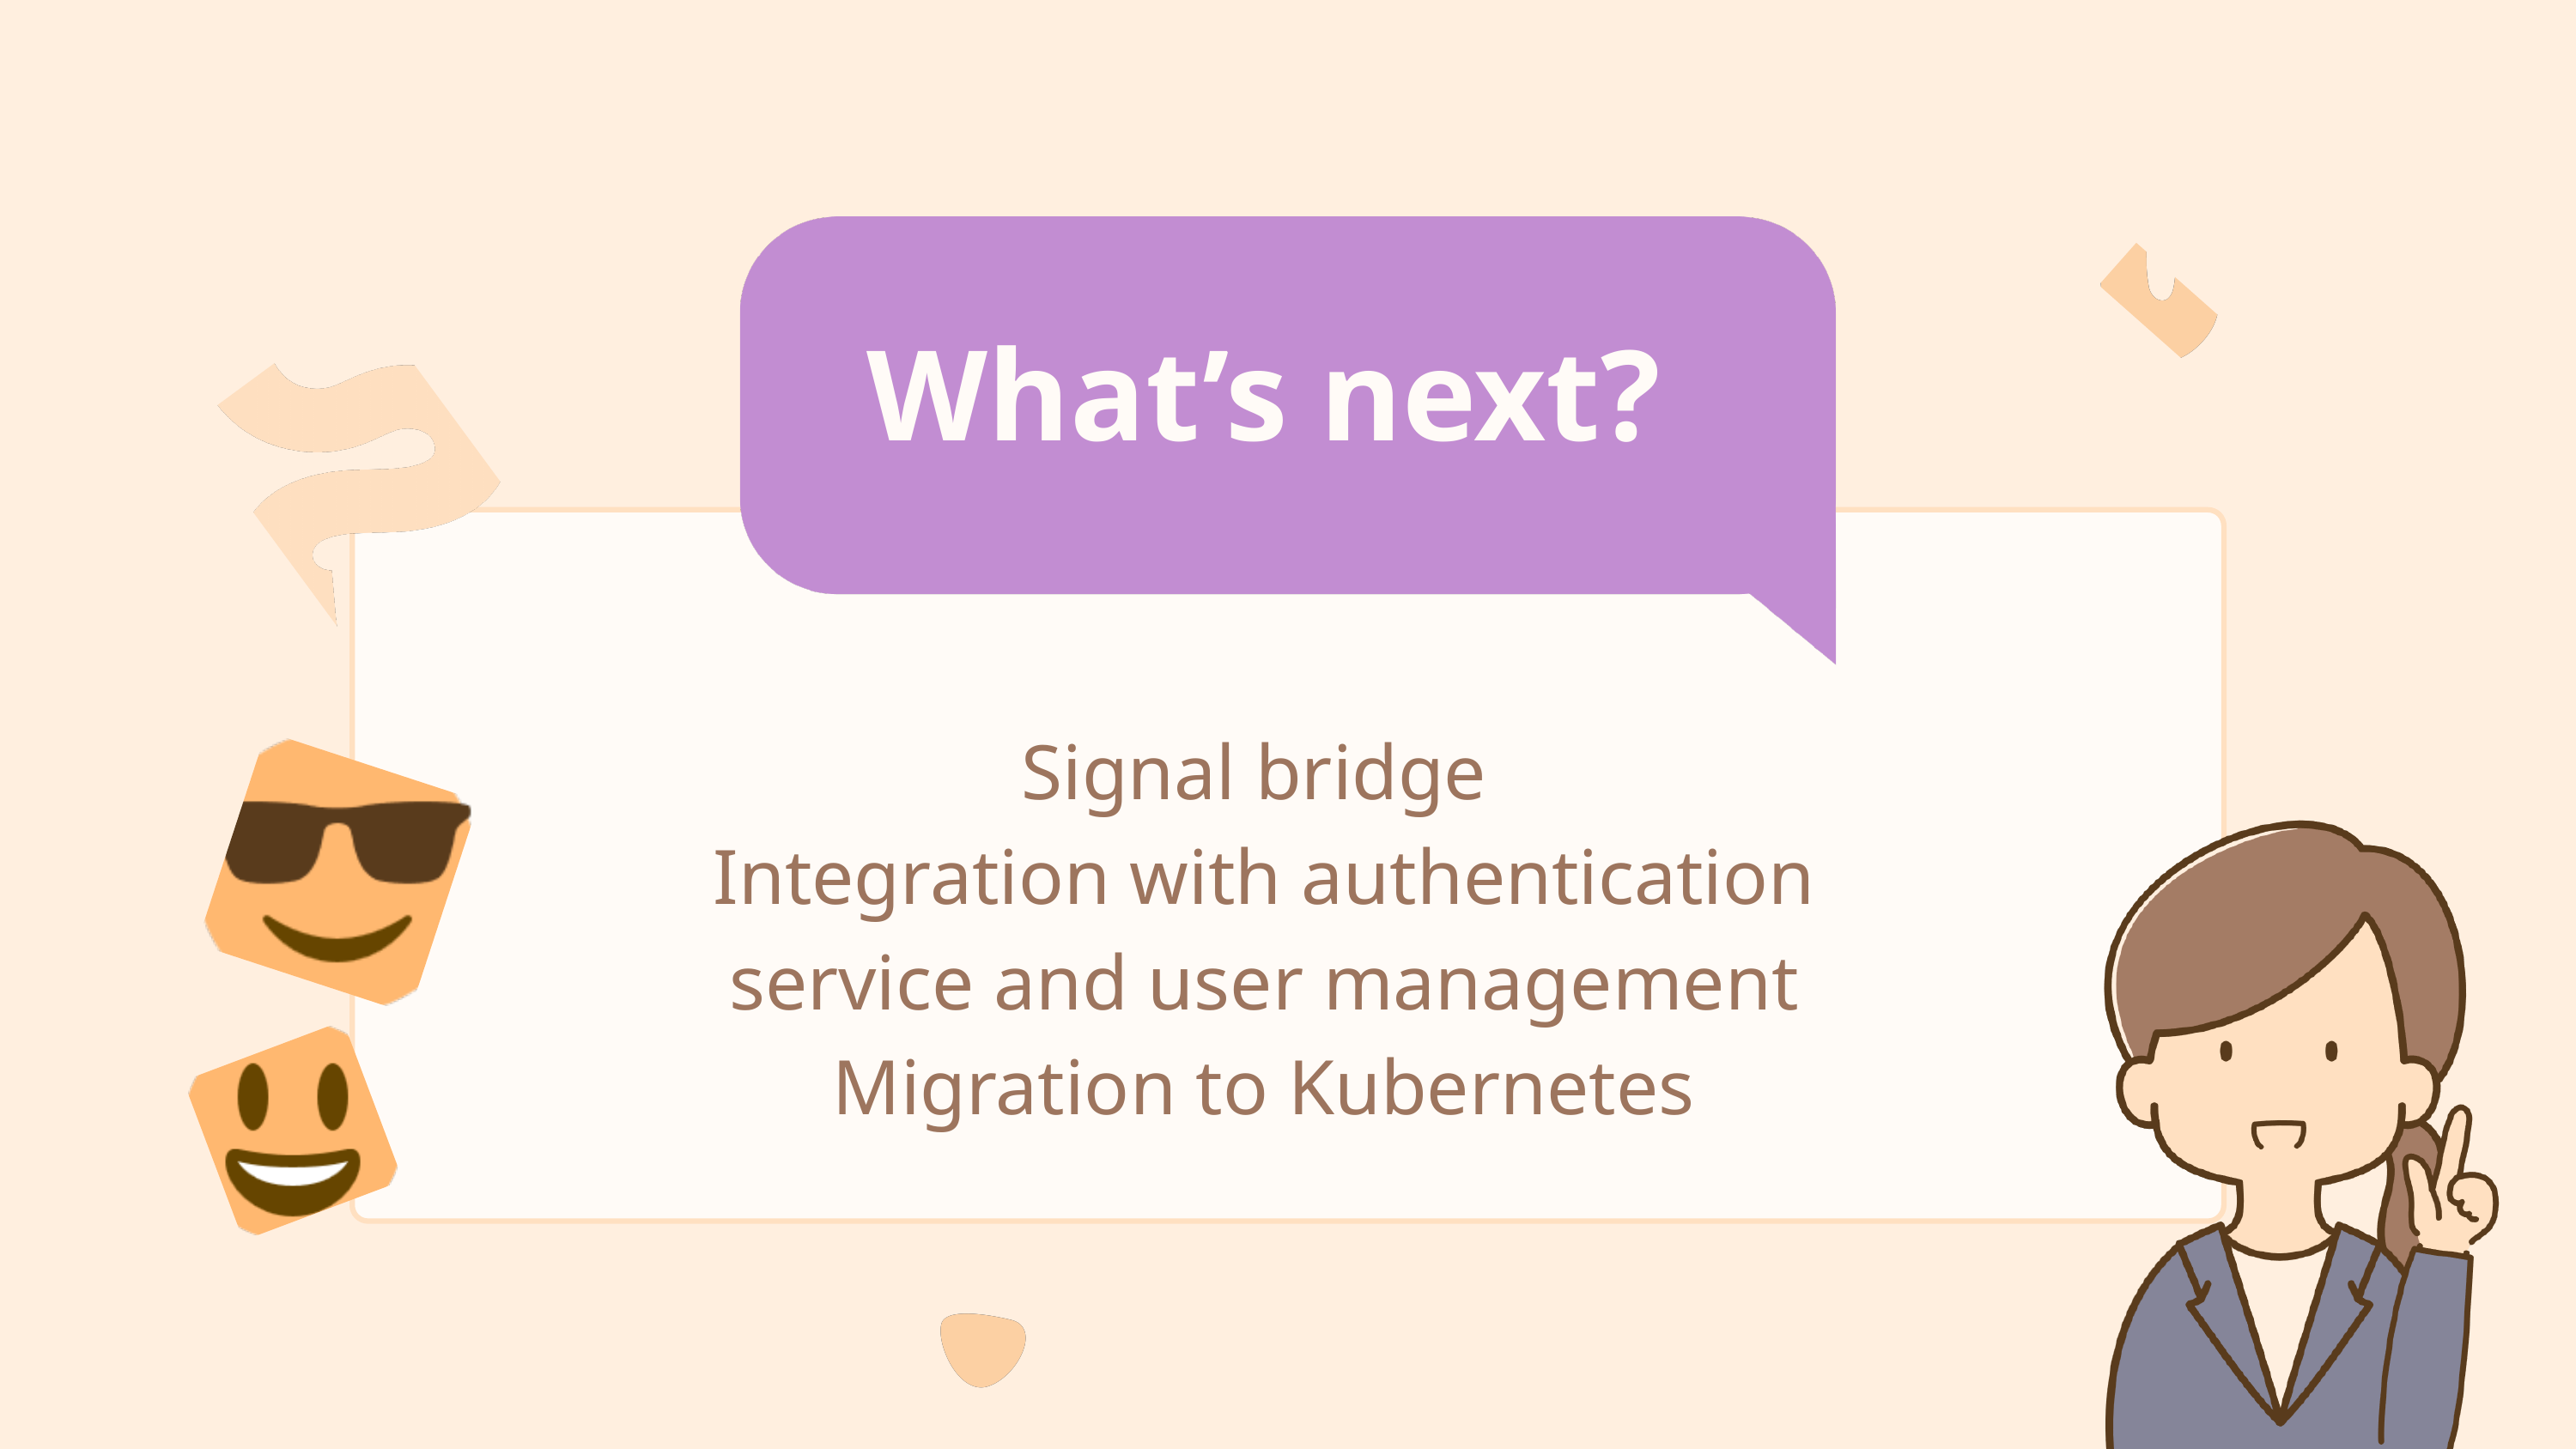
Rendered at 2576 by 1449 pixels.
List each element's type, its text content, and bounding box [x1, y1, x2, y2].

text_box [189, 297, 518, 634]
text_box [2027, 770, 2503, 1449]
text_box [739, 216, 1837, 506]
text_box What’s next? [788, 314, 1740, 467]
text_box [2099, 242, 2224, 363]
text_box [197, 731, 345, 993]
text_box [351, 509, 2225, 1222]
text_box [936, 1303, 1042, 1396]
text_box [183, 1021, 345, 1241]
